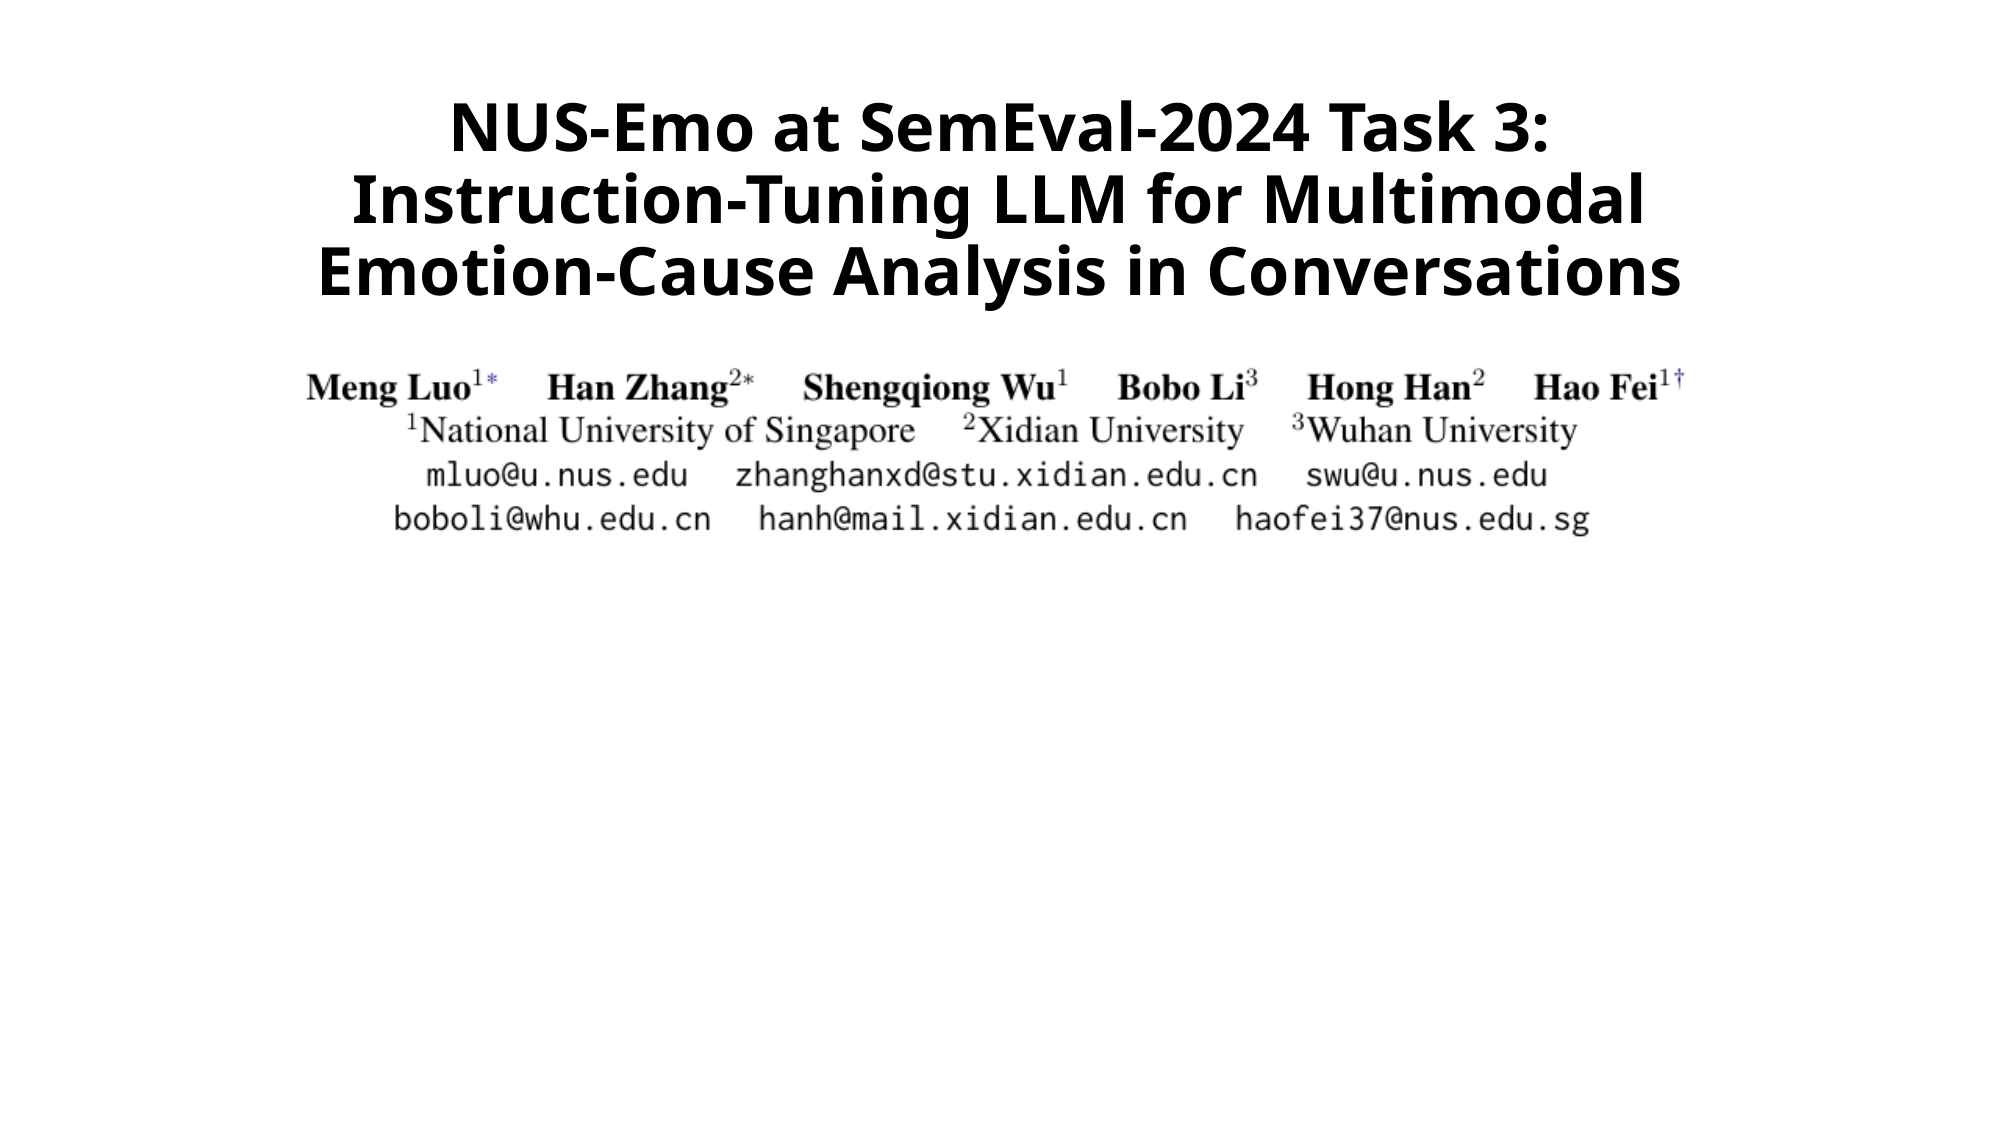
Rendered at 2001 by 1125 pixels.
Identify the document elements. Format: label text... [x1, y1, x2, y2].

title NUS-Emo at SemEval-2024 Task 3: Instruction-Tuning LLM for Multimodal Emotion-Cause Analysis in Conversations [249, 0, 1750, 318]
picture [298, 359, 1702, 550]
